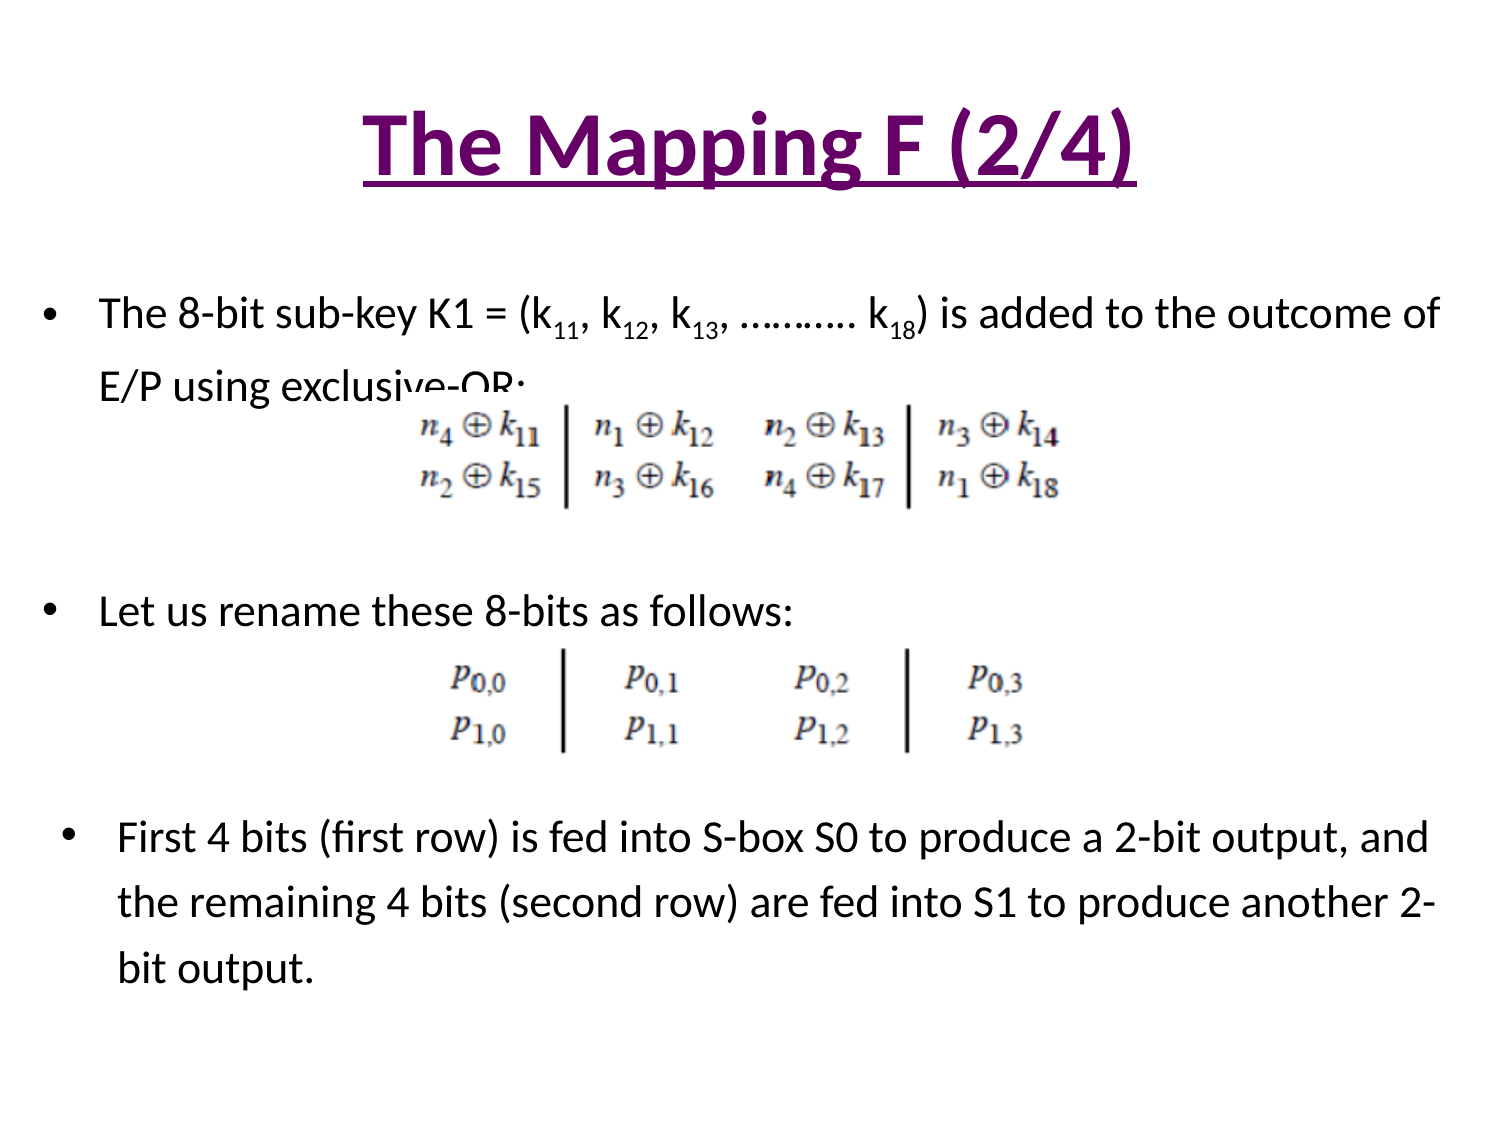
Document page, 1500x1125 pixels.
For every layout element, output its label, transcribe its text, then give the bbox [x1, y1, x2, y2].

title The Mapping F (2/4) [75, 45, 1425, 233]
picture [442, 647, 1055, 760]
list The 8-bit sub-key K1 = (k11, k12, k13, ……….. k18) is added to the outcome of E/P using exclusive-OR: Let us rename these 8-bits as follows: First 4 bits (first row) is fed into S-box S0 to produce a 2-bit output, and the remaining 4 bits (second row) are fed into S1 to produce another 2-bit output. [27, 262, 1479, 1056]
picture [403, 391, 1097, 524]
